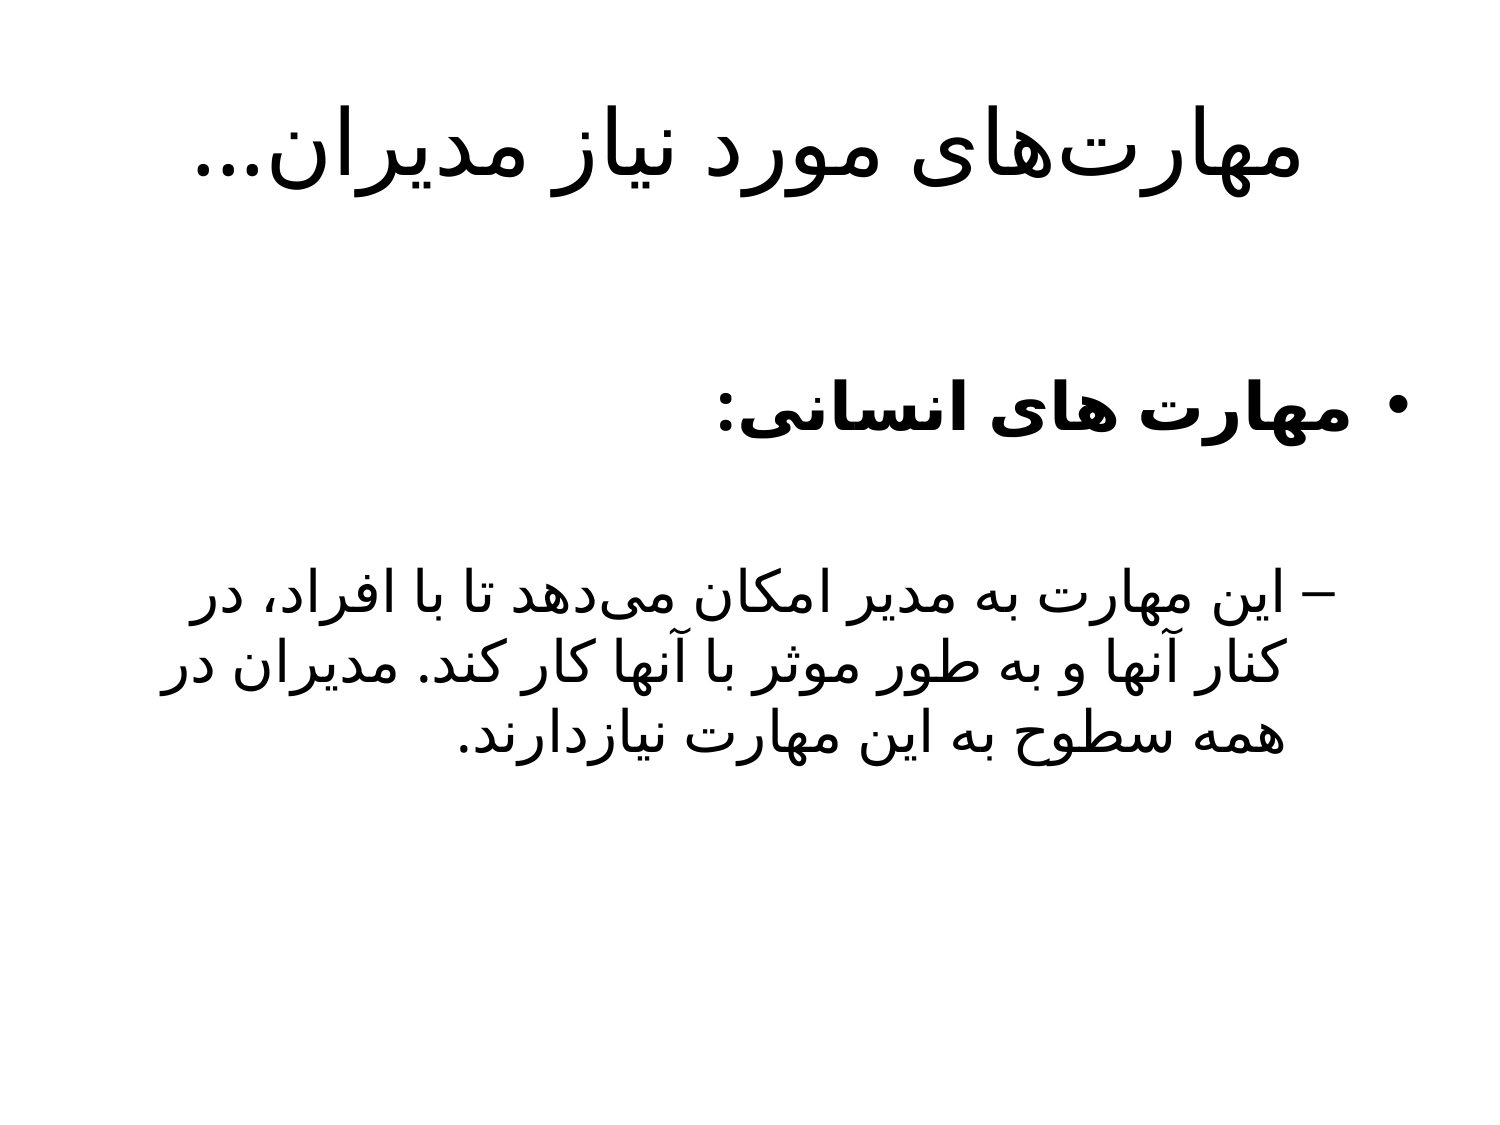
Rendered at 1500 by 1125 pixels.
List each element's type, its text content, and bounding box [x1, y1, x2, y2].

title مهارت‌های مورد نیاز مدیران... [75, 45, 1425, 233]
list مهارت های انسانی: این مهارت به مدیر امکان می‌دهد تا با افراد، در کنار آنها و به طور موثر با آنها کار کند. مدیران در همه سطوح به این مهارت نیازدارند. [75, 262, 1425, 1088]
